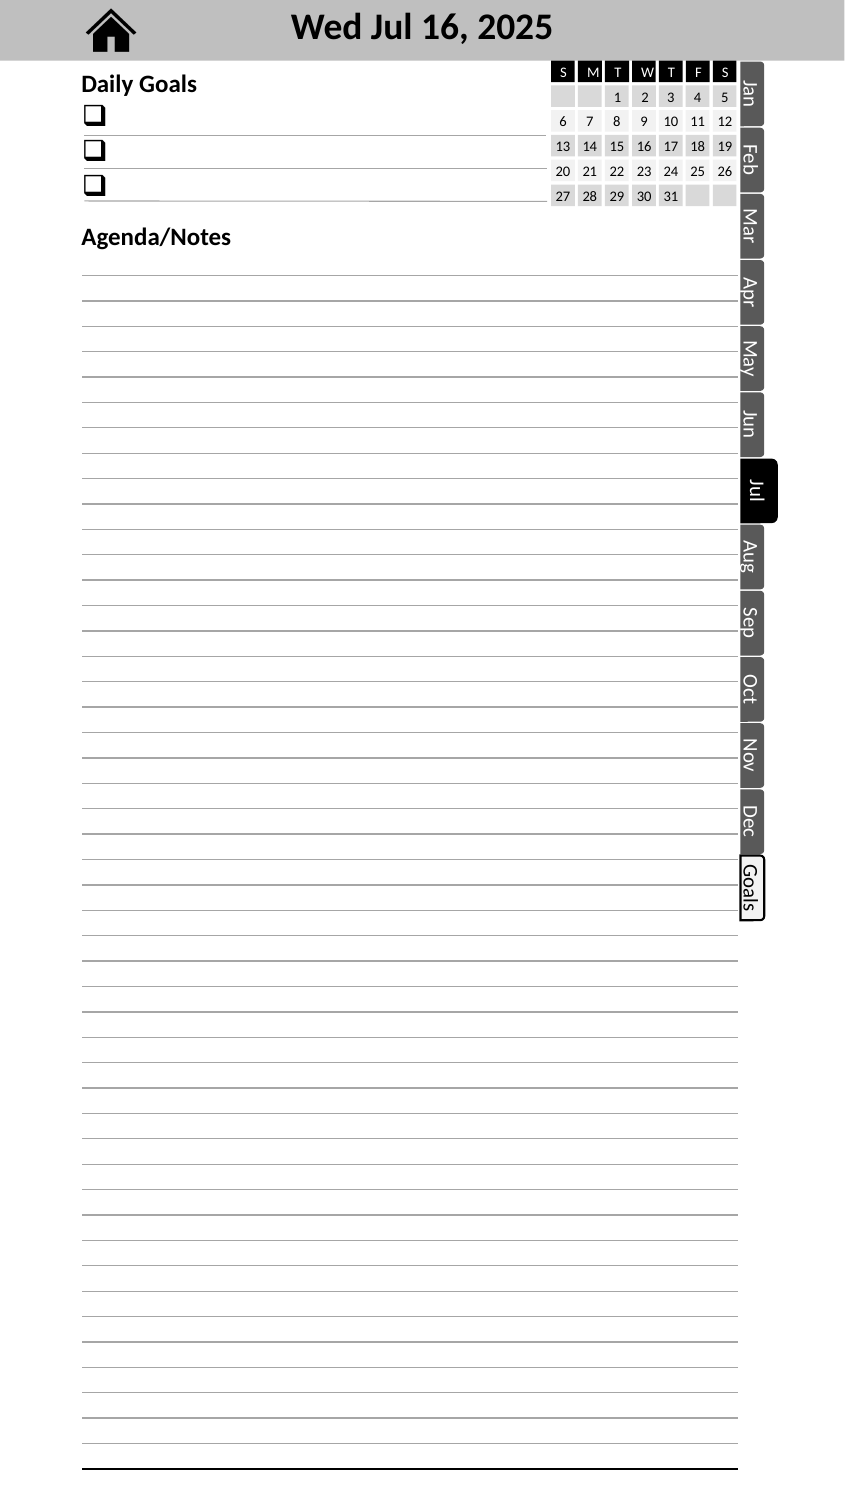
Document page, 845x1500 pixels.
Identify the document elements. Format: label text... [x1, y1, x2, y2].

list Wed Jul 16, 2025 [190, 0, 655, 61]
picture [82, 1, 140, 59]
